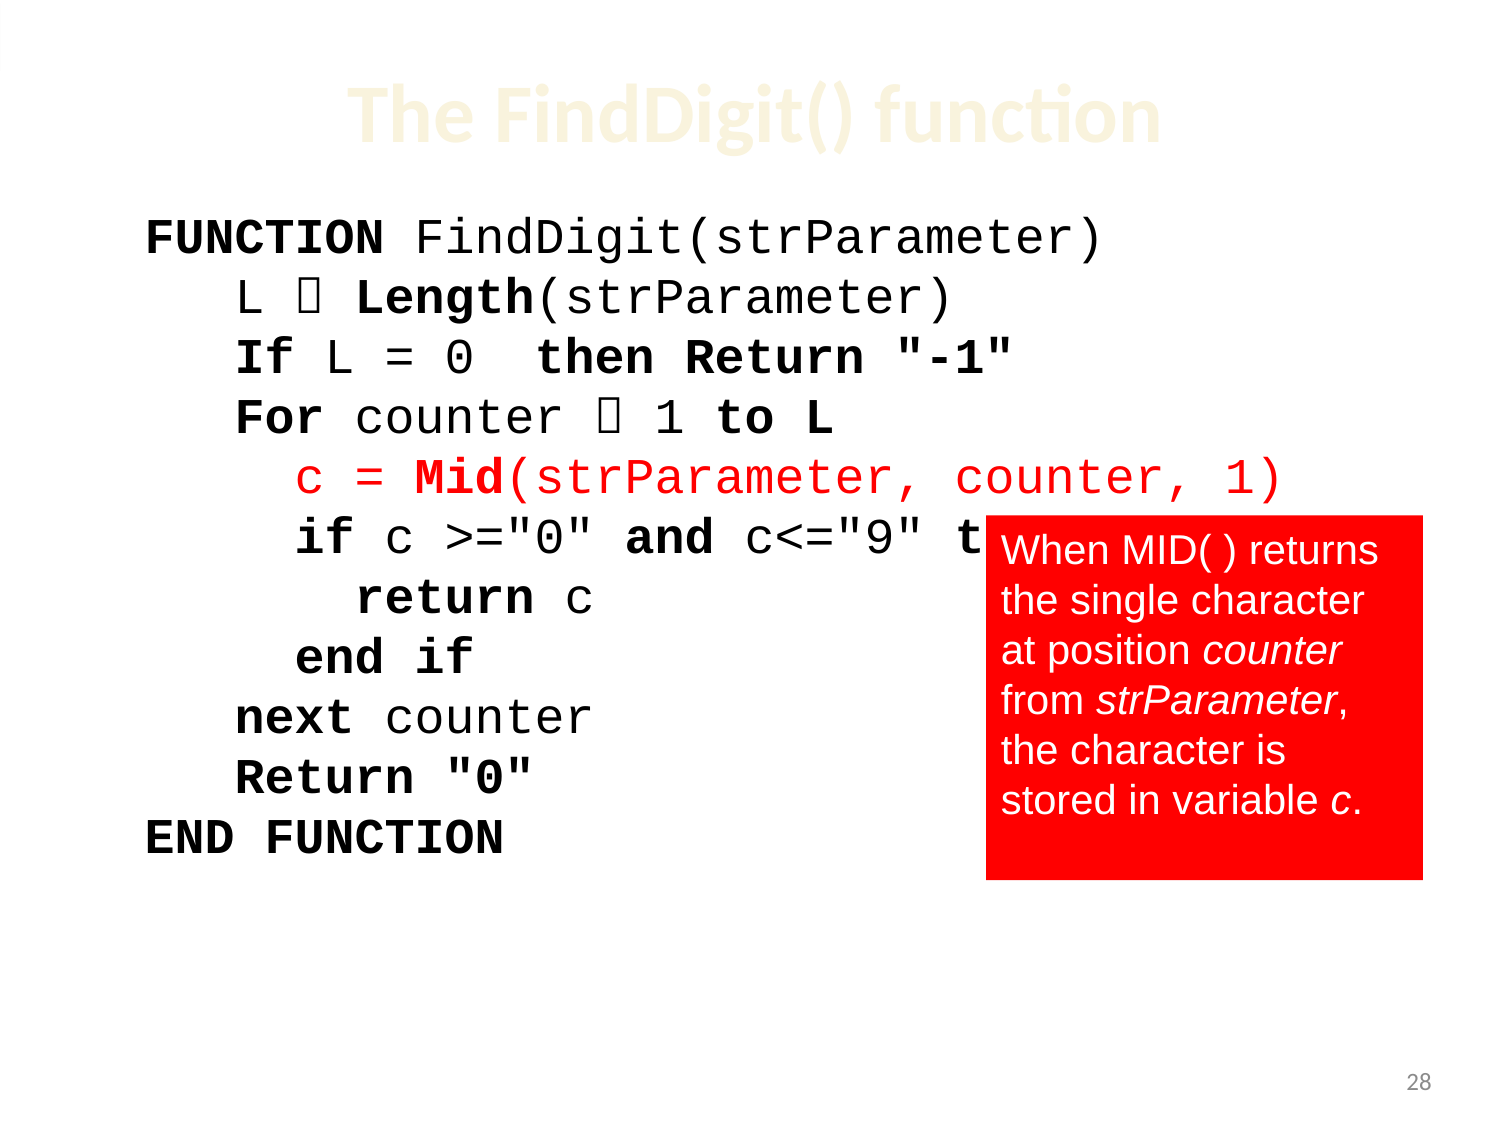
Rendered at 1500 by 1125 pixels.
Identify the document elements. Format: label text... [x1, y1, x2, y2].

list FUNCTION FindDigit(strParameter) L  Length(strParameter) If L = 0 then Return "-1" For counter  1 to L c = Mid(strParameter, counter, 1) if c >="0" and c<="9" then return c end if next counter Return "0" END FUNCTION [129, 196, 1478, 941]
title The FindDigit() function [29, 45, 1483, 173]
slide_number 1 [1376, 1058, 1447, 1103]
text_box When MID( ) returns the single character at position counter from strParameter, the character is stored in variable c. [986, 515, 1423, 881]
